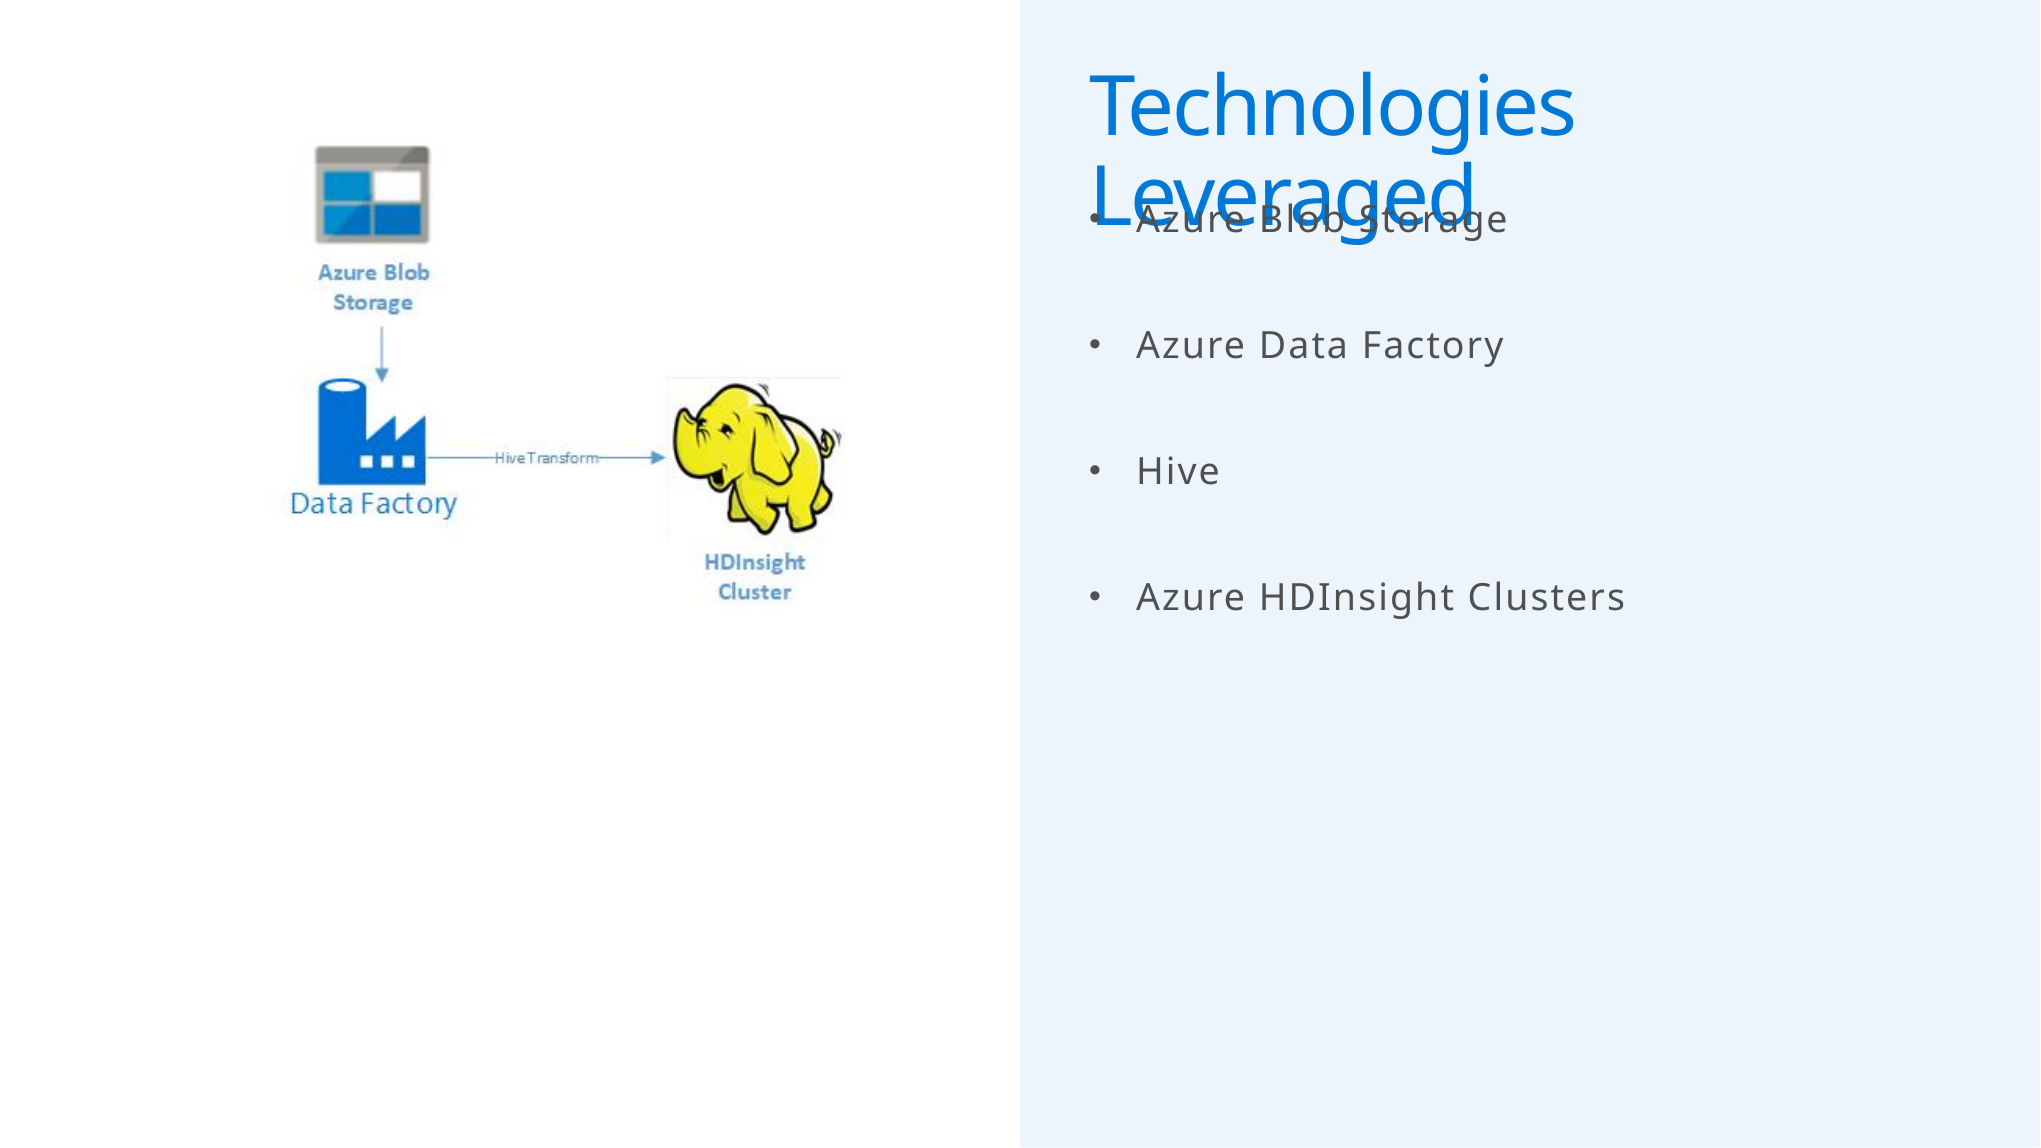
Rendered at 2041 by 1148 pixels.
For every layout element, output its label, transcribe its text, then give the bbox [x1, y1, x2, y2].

list Azure Blob Storage Azure Data Factory Hive Azure HDInsight Clusters [1065, 180, 1951, 884]
title Technologies Leveraged [1065, 48, 1951, 180]
picture [271, 141, 845, 621]
